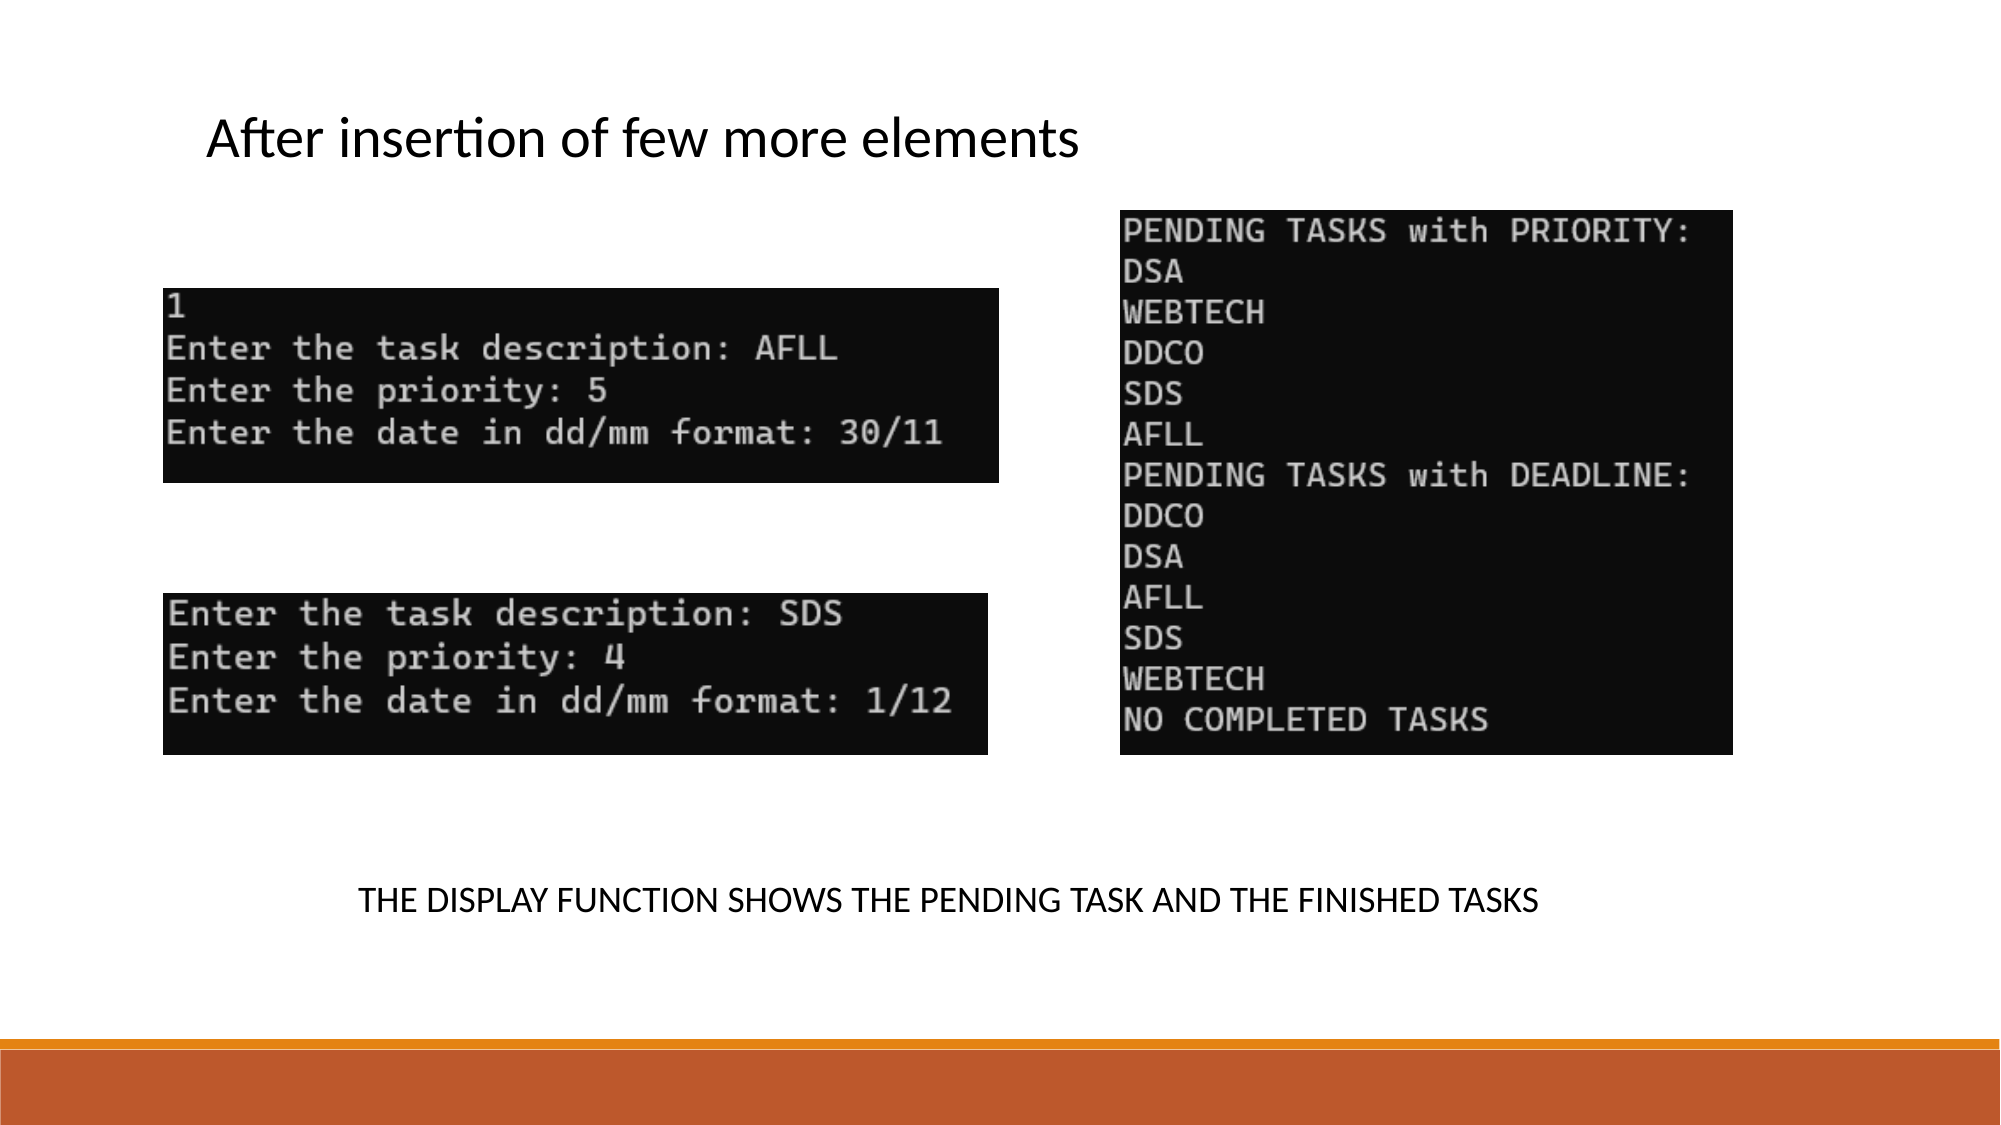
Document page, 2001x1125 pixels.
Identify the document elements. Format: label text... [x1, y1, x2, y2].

picture [1120, 210, 1733, 755]
picture [162, 287, 999, 484]
text_box THE DISPLAY FUNCTION SHOWS THE PENDING TASK AND THE FINISHED TASKS [343, 867, 1556, 928]
picture [162, 592, 989, 756]
text_box After insertion of few more elements [191, 91, 1155, 177]
